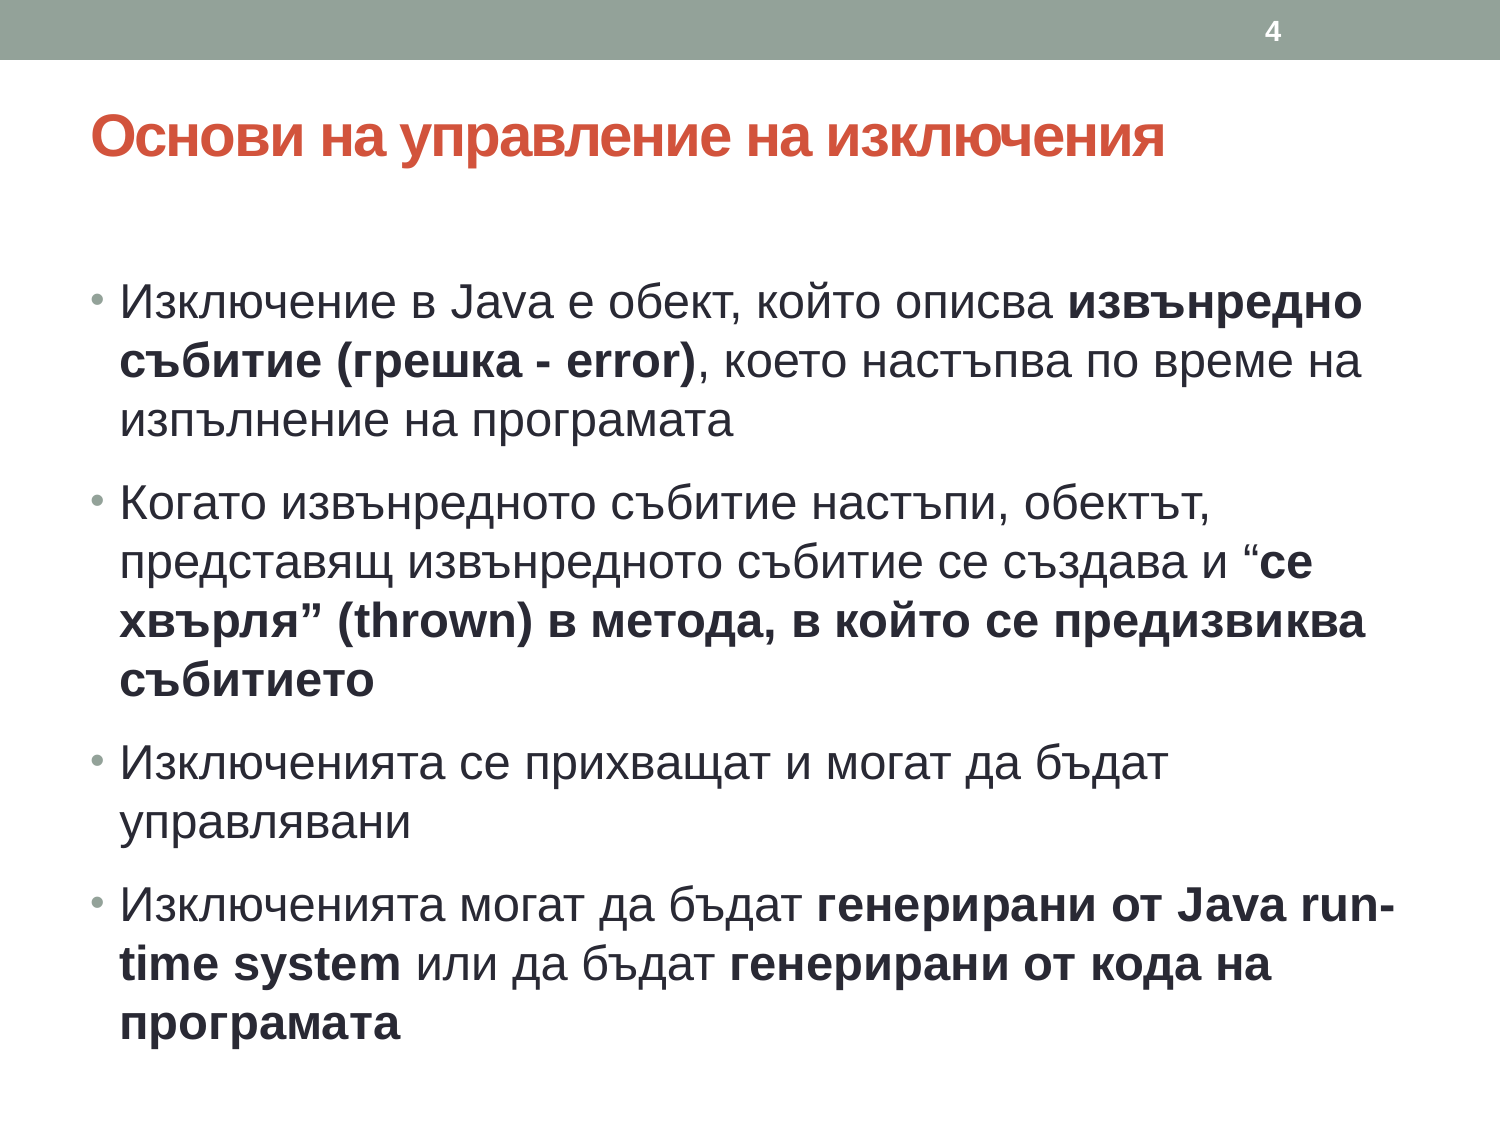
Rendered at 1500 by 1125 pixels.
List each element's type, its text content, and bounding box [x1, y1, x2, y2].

title Основи на управление на изключения [75, 87, 1500, 250]
list Изключение в Java е обект, който описва извънредно събитие (грешка - error), което настъпва по време на изпълнение на програмата Когато извънредното събитие настъпи, обектът, представящ извънредното събитие се създава и “се хвърля” (thrown) в метода, в който се предизвиква събитието Изключенията се прихващат и могат да бъдат управлявани Изключенията могат да бъдат генерирани от Java run-time system или да бъдат генерирани от кода на програмата [75, 262, 1425, 1063]
slide_number 4 [1250, 3, 1425, 57]
